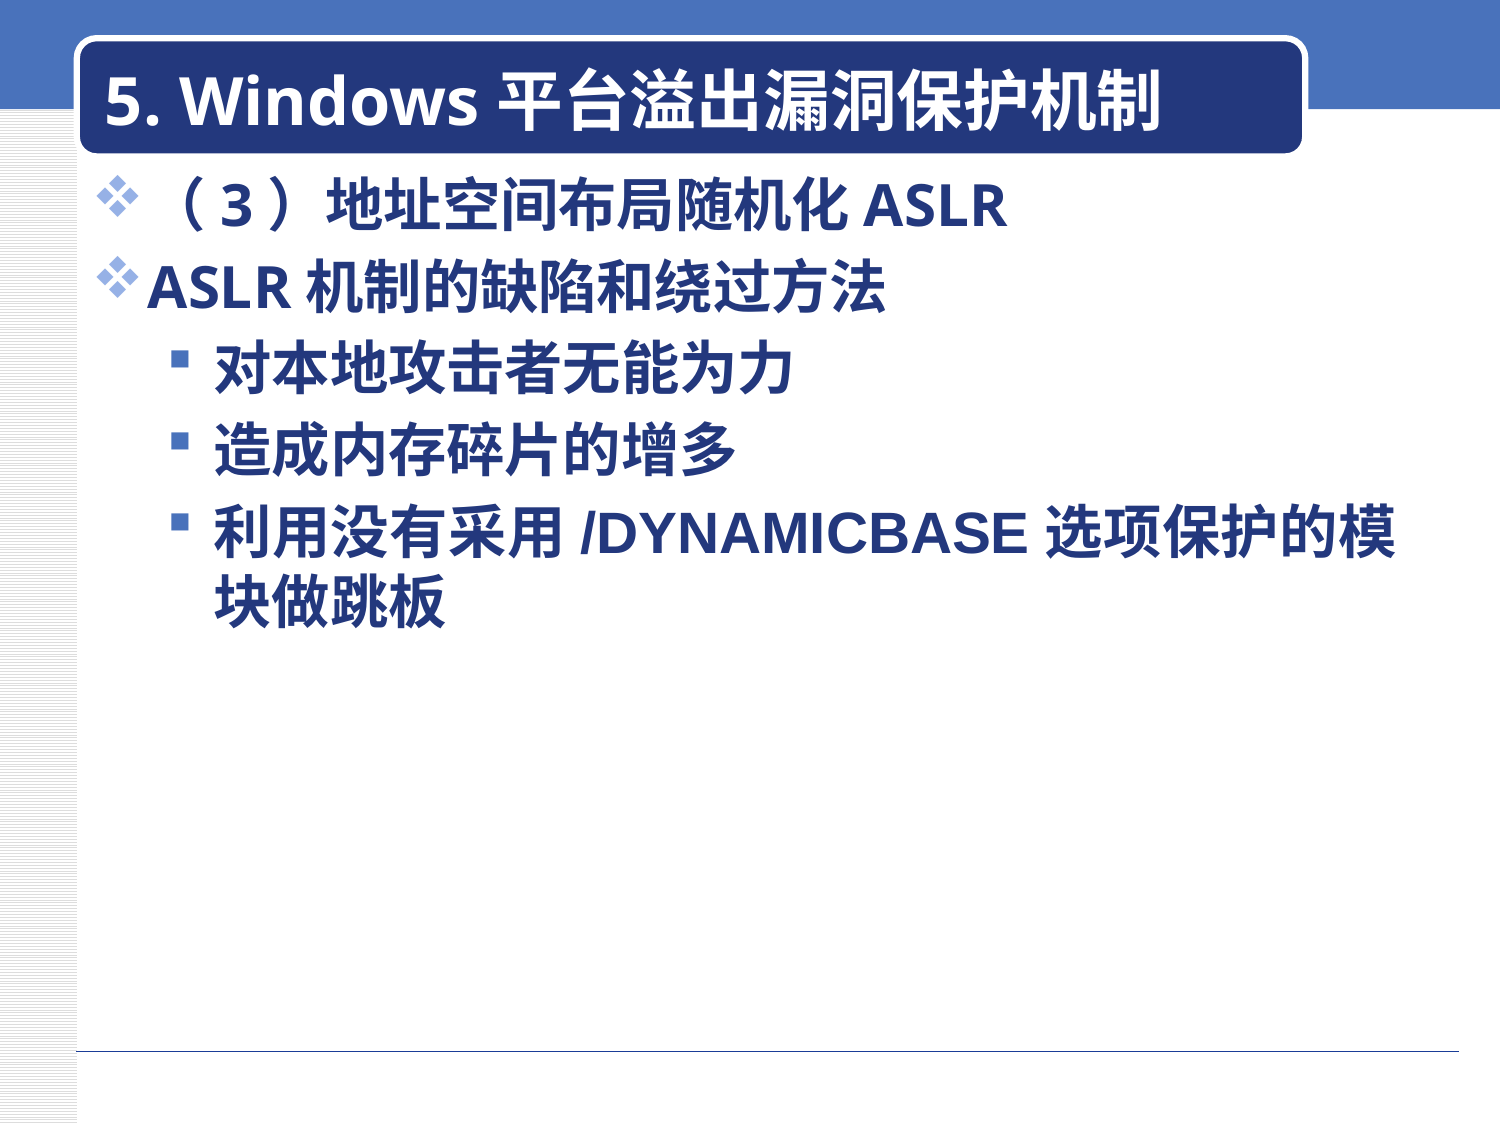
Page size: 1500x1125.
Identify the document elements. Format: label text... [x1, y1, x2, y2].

title 5. Windows平台溢出漏洞保护机制 [89, 52, 1425, 145]
list （3）地址空间布局随机化ASLR ASLR机制的缺陷和绕过方法 对本地攻击者无能为力 造成内存碎片的增多 利用没有采用/DYNAMICBASE选项保护的模块做跳板 [76, 160, 1412, 908]
